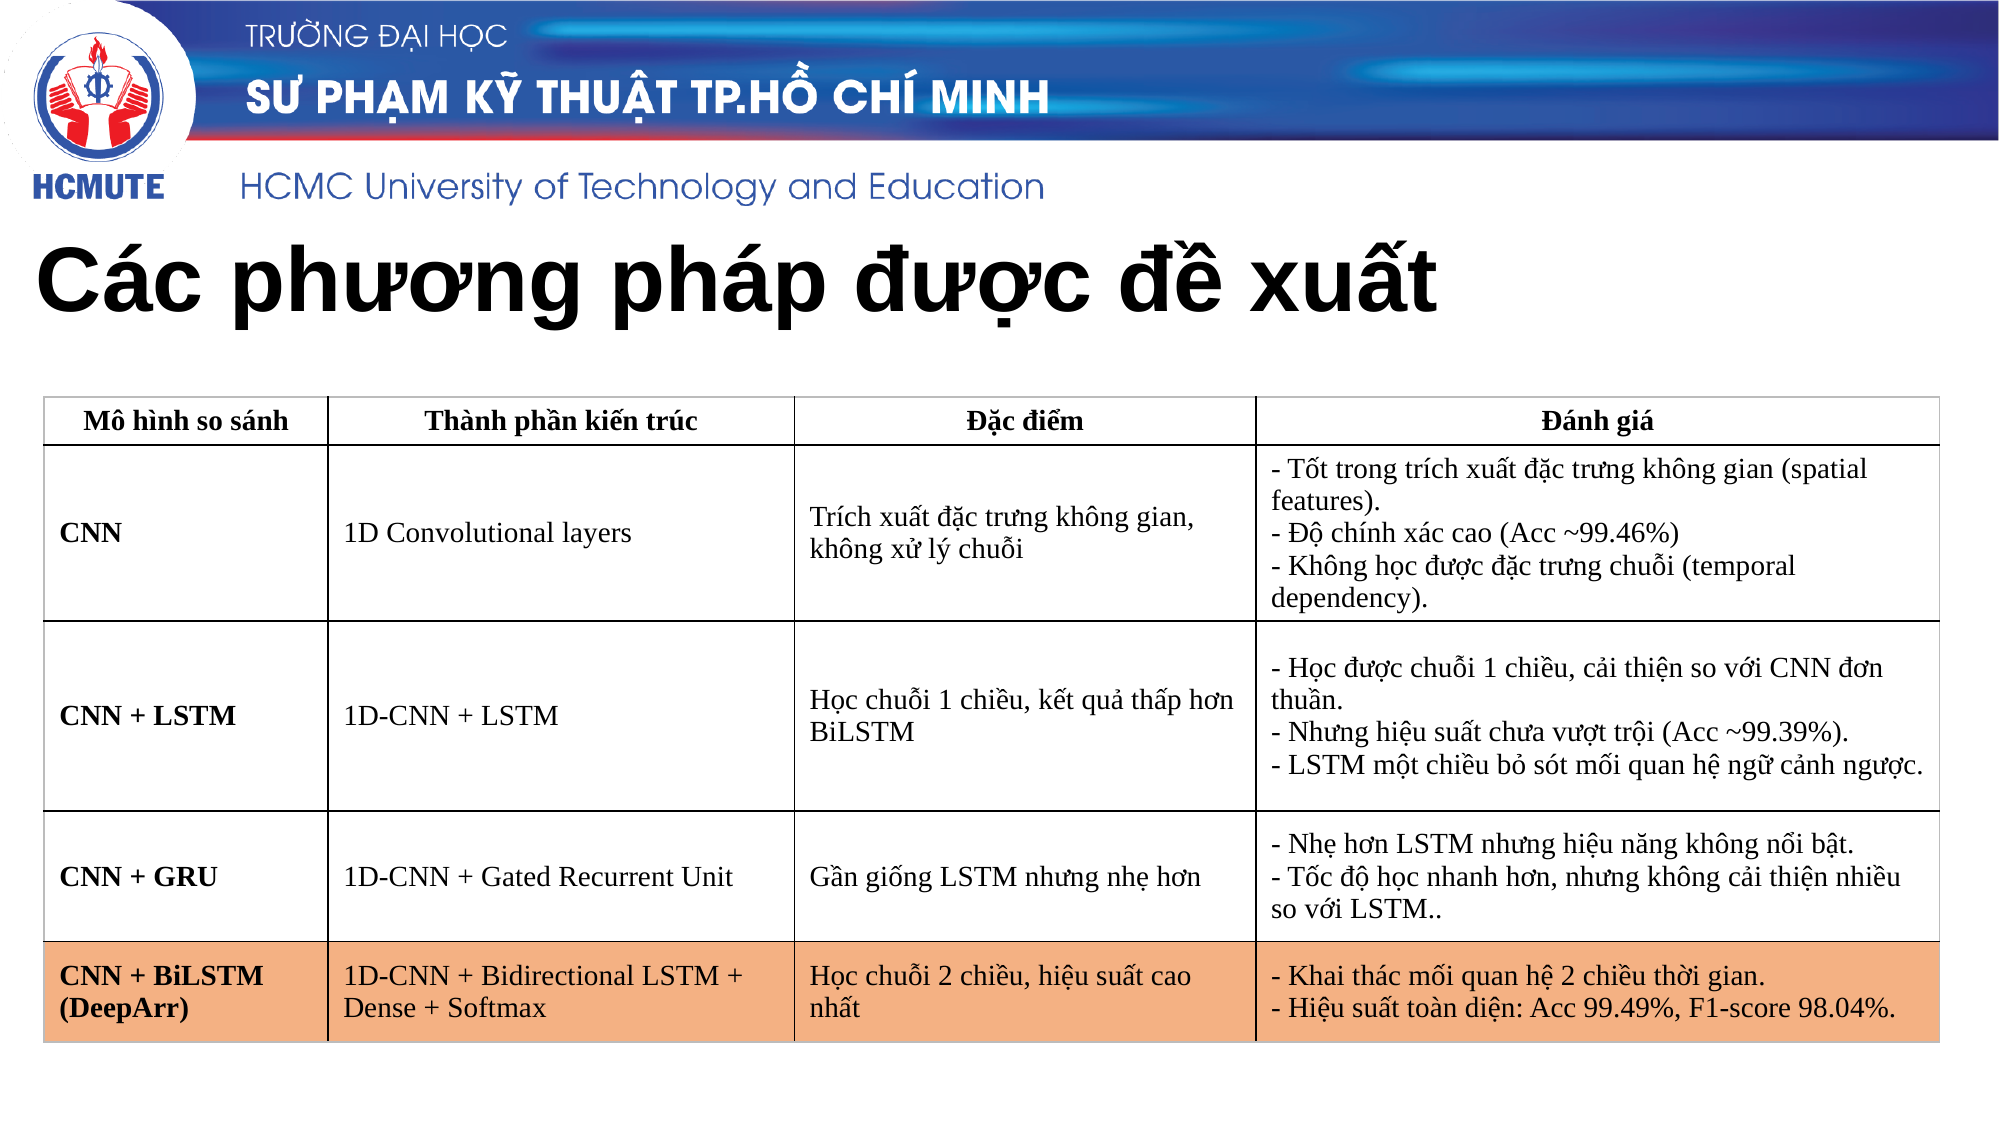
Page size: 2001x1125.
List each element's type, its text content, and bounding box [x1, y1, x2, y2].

table_cell CNN + GRU [45, 812, 327, 941]
table_header Thành phần kiến trúc [329, 398, 794, 444]
table_cell Trích xuất đặc trưng không gian, không xử lý chuỗi [795, 446, 1255, 620]
table_cell - Học được chuỗi 1 chiều, cải thiện so với CNN đơn thuần. - Nhưng hiệu suất chưa vượt trội (Acc ~99.39%). - LSTM một chiều bỏ sót mối quan hệ ngữ cảnh ngược. [1257, 622, 1939, 810]
table_cell 1D Convolutional layers [329, 446, 794, 620]
table_cell CNN + BiLSTM (DeepArr) [45, 942, 327, 1041]
table_cell CNN [45, 446, 327, 620]
table_header Mô hình so sánh [45, 398, 327, 444]
title Các phương pháp được đề xuất [20, 223, 1746, 341]
table_cell 1D-CNN + LSTM [329, 622, 794, 810]
table_cell - Tốt trong trích xuất đặc trưng không gian (spatial features). - Độ chính xác cao (Acc ~99.46%) - Không học được đặc trưng chuỗi (temporal dependency). [1257, 446, 1939, 620]
table_cell Học chuỗi 2 chiều, hiệu suất cao nhất [795, 942, 1255, 1041]
table_cell - Nhẹ hơn LSTM nhưng hiệu năng không nổi bật. - Tốc độ học nhanh hơn, nhưng không cải thiện nhiều so với LSTM.. [1257, 812, 1939, 941]
table_cell - Khai thác mối quan hệ 2 chiều thời gian. - Hiệu suất toàn diện: Acc 99.49%, F1-score 98.04%. [1257, 942, 1939, 1041]
table_cell 1D-CNN + Bidirectional LSTM + Dense + Softmax [329, 942, 794, 1041]
table_cell 1D-CNN + Gated Recurrent Unit [329, 812, 794, 941]
table_header Đánh giá [1257, 398, 1939, 444]
table_cell Học chuỗi 1 chiều, kết quả thấp hơn BiLSTM [795, 622, 1255, 810]
table_cell CNN + LSTM [45, 622, 327, 810]
table_cell Gần giống LSTM nhưng nhẹ hơn [795, 812, 1255, 941]
table_header Đặc điểm [795, 398, 1255, 444]
picture [0, 0, 2000, 207]
